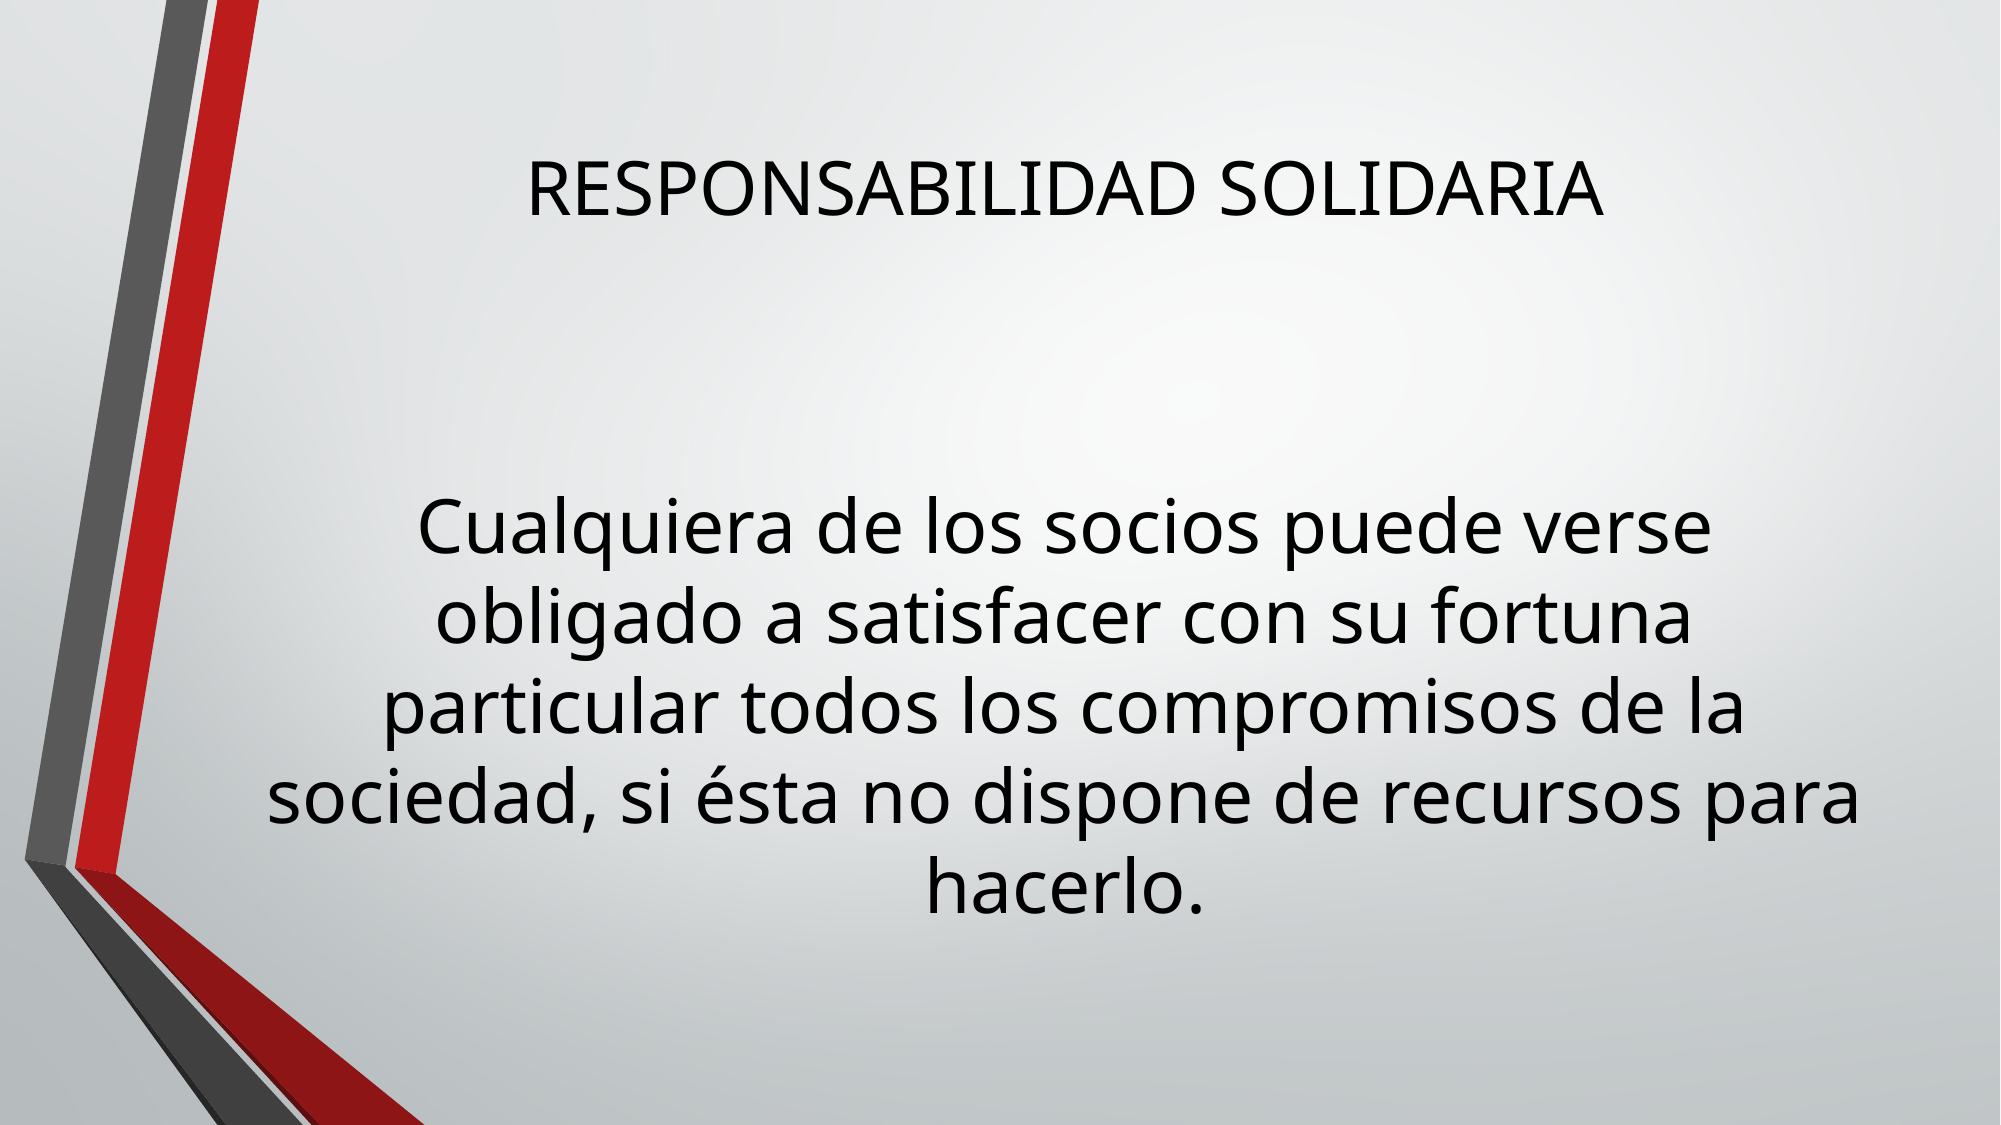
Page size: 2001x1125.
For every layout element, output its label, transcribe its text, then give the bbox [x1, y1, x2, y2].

list Cualquiera de los socios puede verse obligado a satisfacer con su fortuna particular todos los compromisos de la sociedad, si ésta no dispone de recursos para hacerlo. [243, 471, 1887, 950]
title RESPONSABILIDAD SOLIDARIA [243, 112, 1887, 349]
